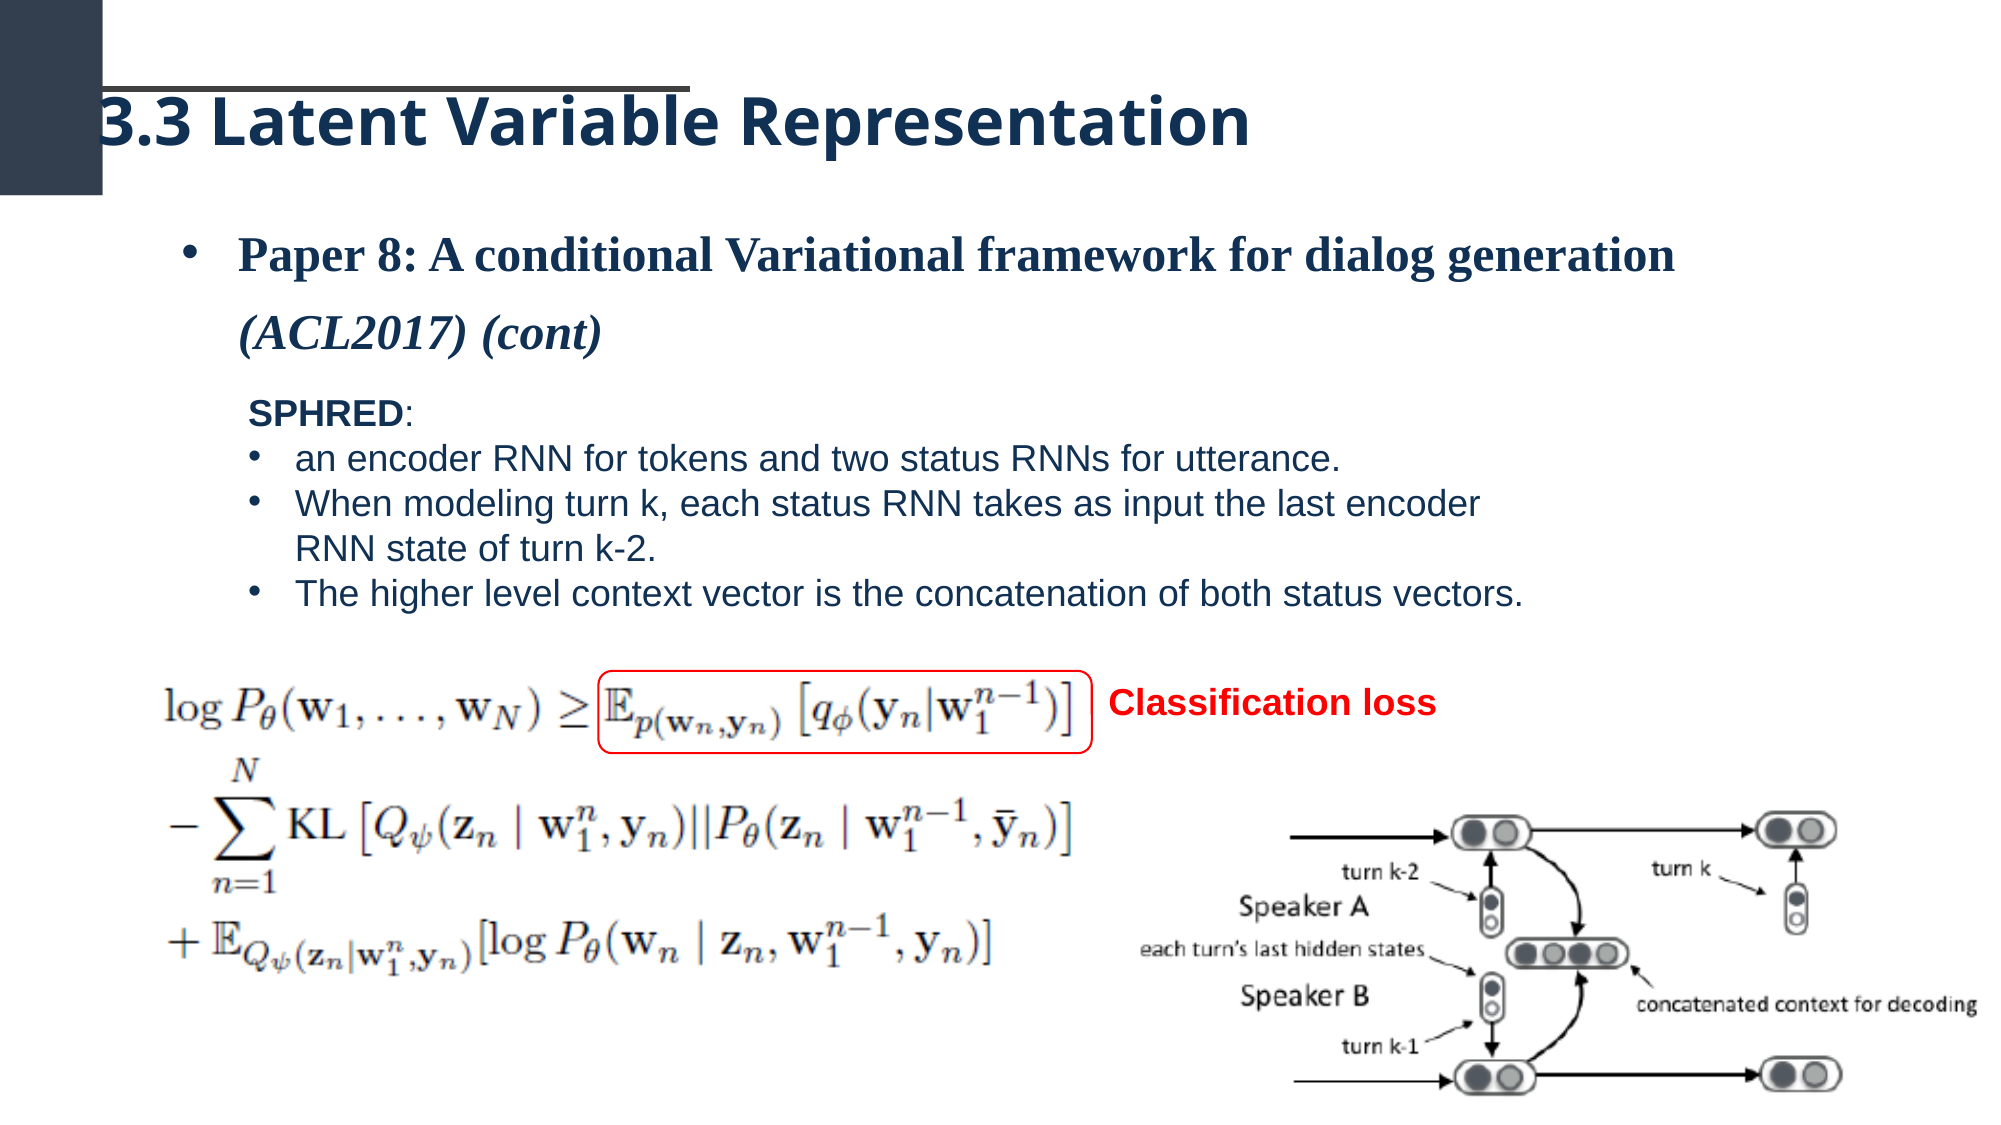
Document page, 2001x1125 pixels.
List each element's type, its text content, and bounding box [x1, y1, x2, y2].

text_box [599, 669, 1091, 677]
text_box Classification loss [1093, 670, 1453, 730]
text_box 3.3 Latent Variable Representation [82, 71, 1268, 166]
text_box [0, 0, 103, 196]
text_box Paper 8: A conditional Variational framework for dialog generation (ACL2017) (cont) [166, 195, 1877, 367]
picture [121, 677, 2000, 1125]
text_box SPHRED: an encoder RNN for tokens and two status RNNs for utterance. When modeling turn k, each status RNN takes as input the last encoder RNN state of turn k-2. The higher level context vector is the concatenation of both status vectors. [233, 381, 1567, 666]
